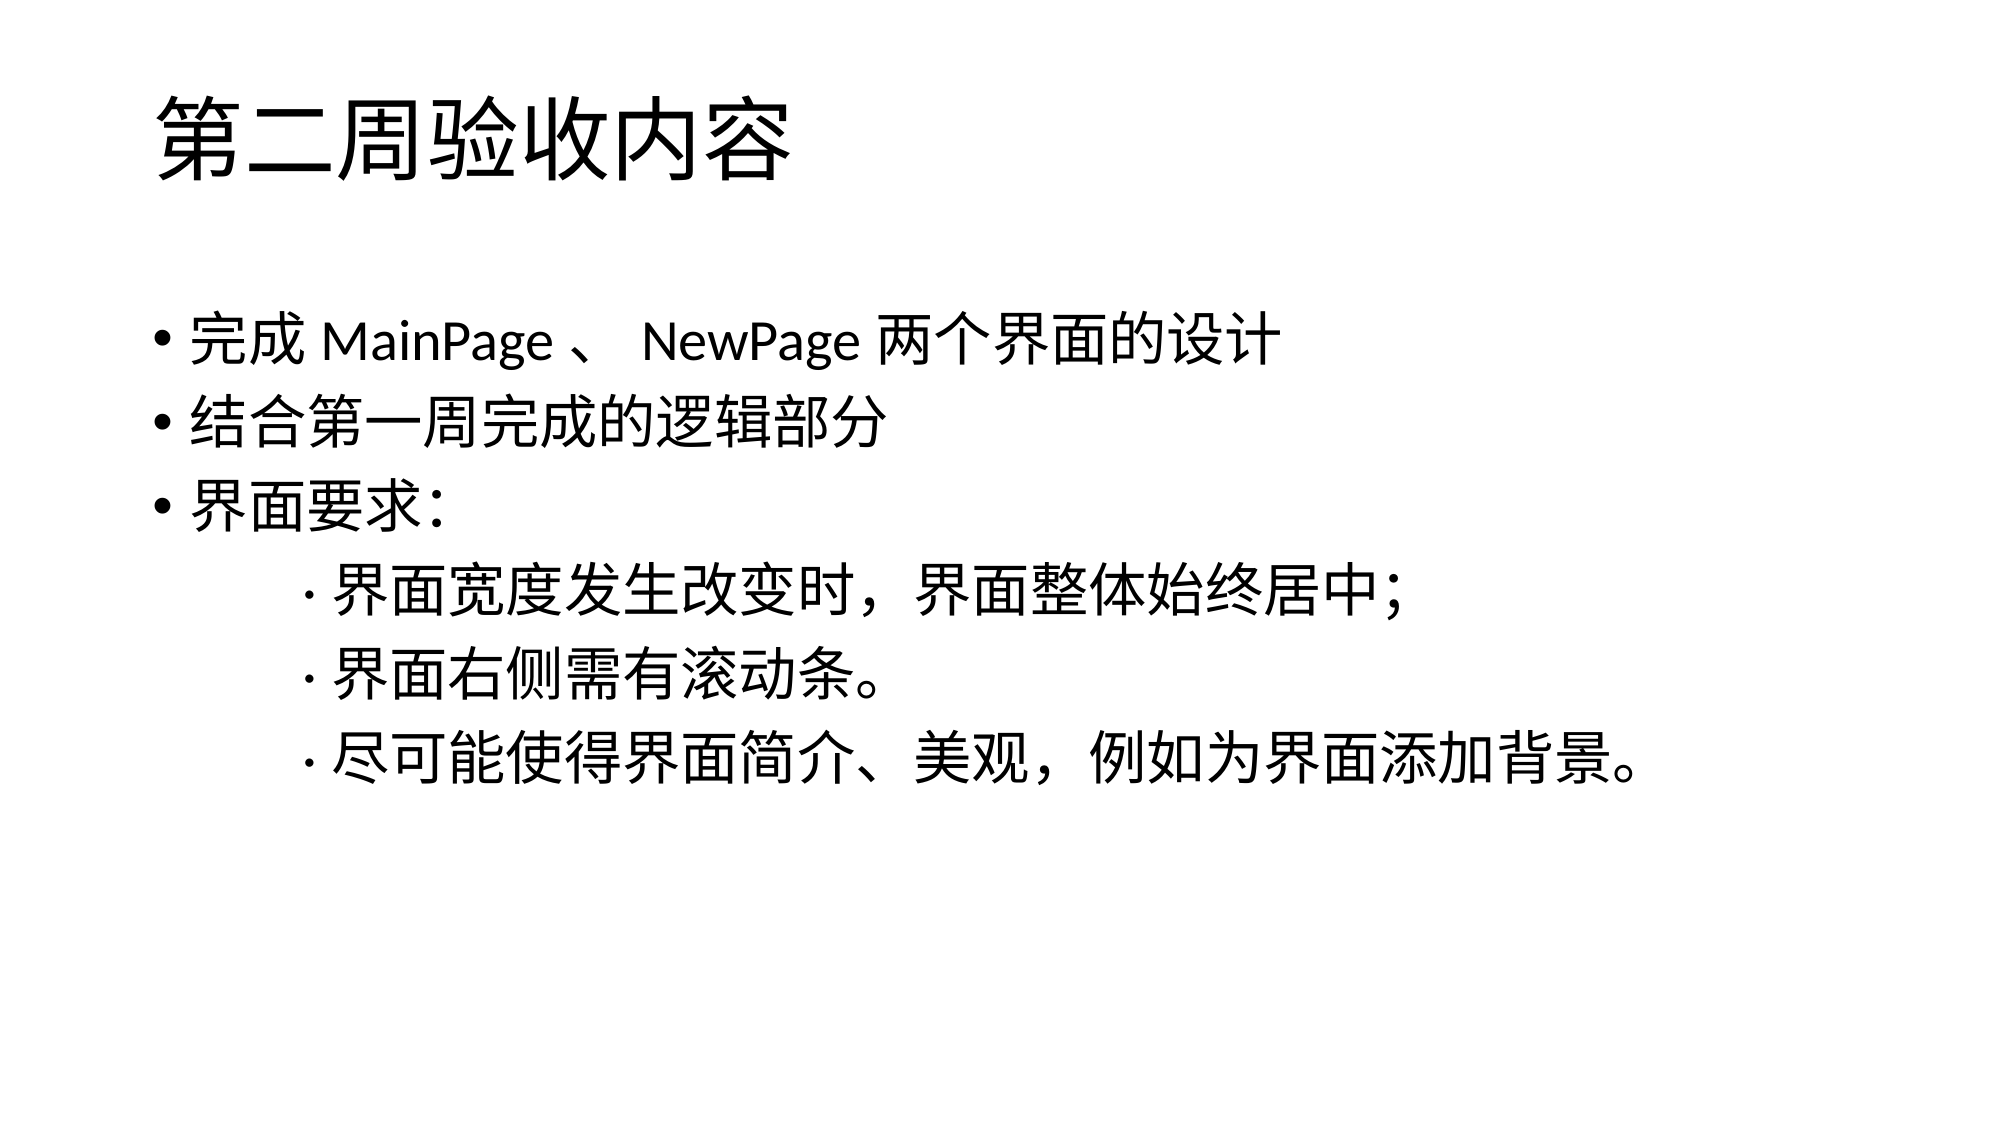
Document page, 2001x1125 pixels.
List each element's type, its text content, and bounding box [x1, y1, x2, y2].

list 完成MainPage、NewPage两个界面的设计 结合第一周完成的逻辑部分 界面要求： ·界面宽度发生改变时，界面整体始终居中； ·界面右侧需有滚动条。 ·尽可能使得界面简介、美观，例如为界面添加背景。 [137, 302, 1863, 1017]
title 第二周验收内容 [137, 34, 1863, 253]
